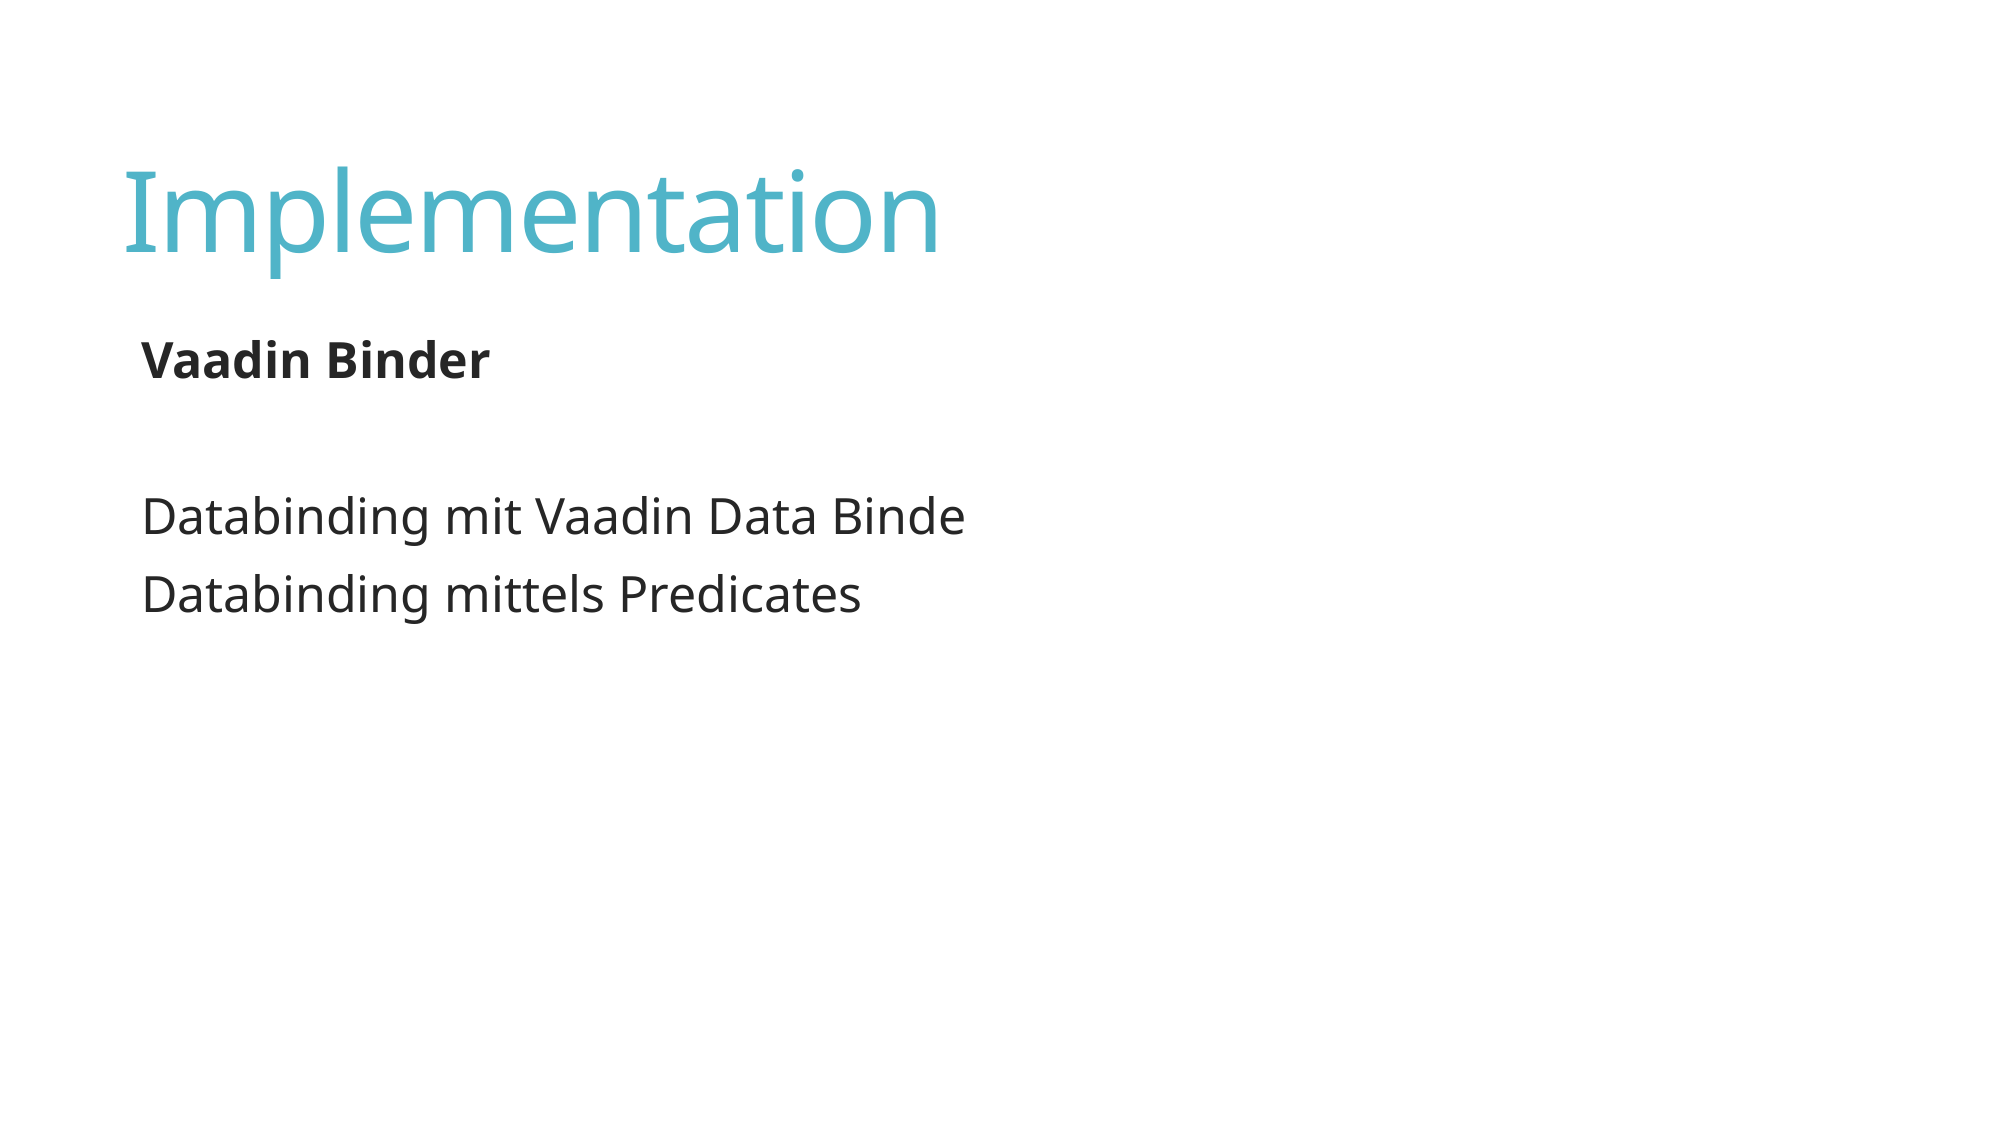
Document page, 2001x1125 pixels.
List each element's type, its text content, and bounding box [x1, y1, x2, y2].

title Implementation [107, 81, 1875, 354]
list Vaadin Binder Databinding mit Vaadin Data Binde Databinding mittels Predicates [111, 329, 1876, 948]
